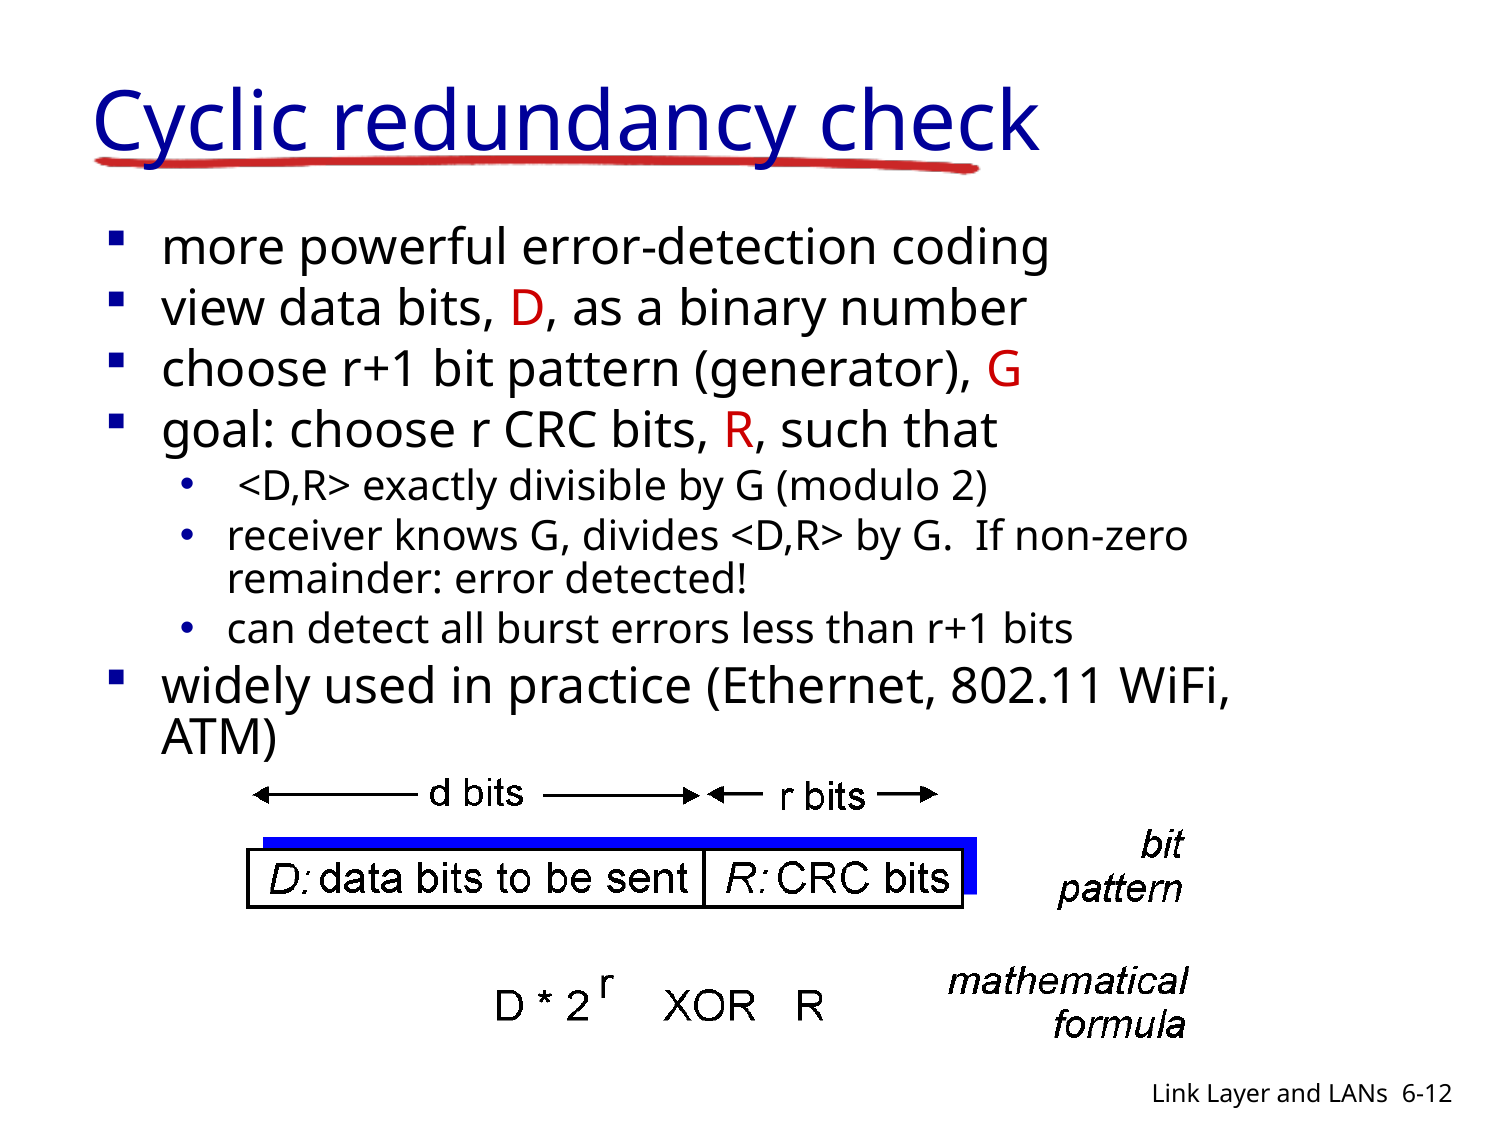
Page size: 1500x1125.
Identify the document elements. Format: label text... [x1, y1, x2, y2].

picture [246, 777, 1189, 1039]
slide_number 6-12 [1387, 1069, 1478, 1115]
list more powerful error-detection coding view data bits, D, as a binary number choose r+1 bit pattern (generator), G goal: choose r CRC bits, R, such that <D,R> exactly divisible by G (modulo 2) receiver knows G, divides <D,R> by G. If non-zero remainder: error detected! can detect all burst errors less than r+1 bits widely used in practice (Ethernet, 802.11 WiFi, ATM) [89, 216, 1365, 768]
picture [89, 151, 991, 180]
footer Link Layer and LANs [1045, 1069, 1404, 1110]
title Cyclic redundancy check [76, 34, 1427, 200]
